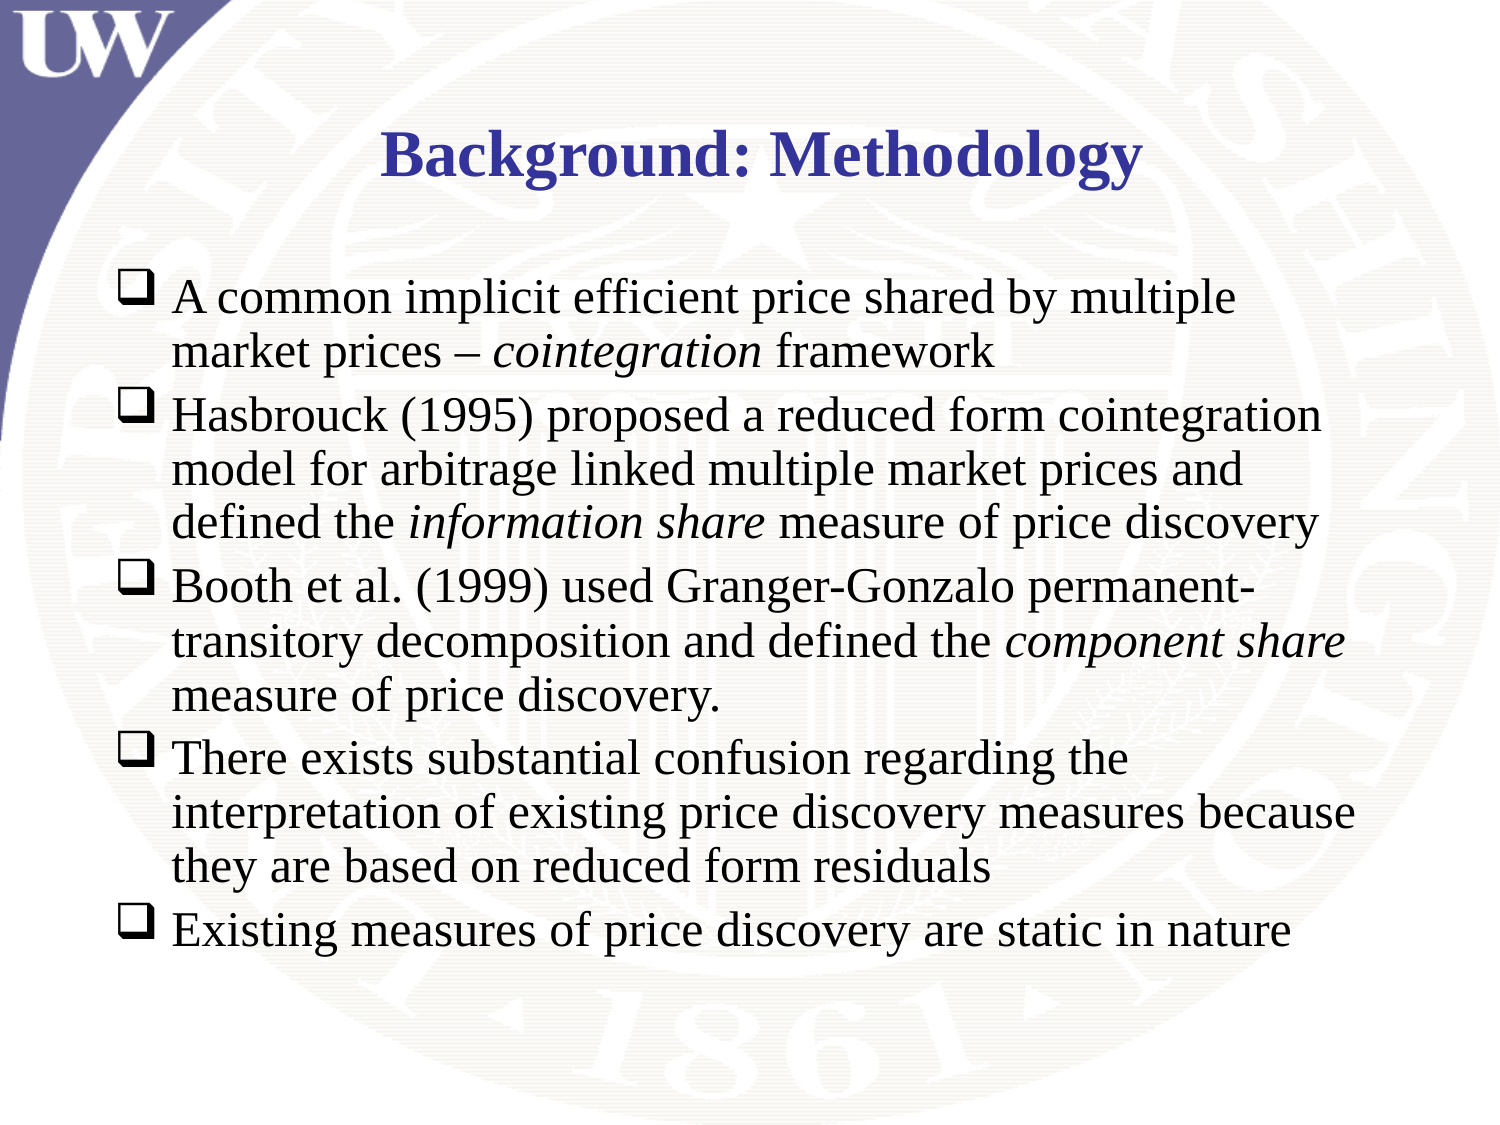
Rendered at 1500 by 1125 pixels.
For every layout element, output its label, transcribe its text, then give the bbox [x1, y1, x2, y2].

picture [0, 0, 1500, 1125]
title Background: Methodology [87, 112, 1438, 188]
list A common implicit efficient price shared by multiple market prices – cointegration framework Hasbrouck (1995) proposed a reduced form cointegration model for arbitrage linked multiple market prices and defined the information share measure of price discovery Booth et al. (1999) used Granger-Gonzalo permanent-transitory decomposition and defined the component share measure of price discovery. There exists substantial confusion regarding the interpretation of existing price discovery measures because they are based on reduced form residuals Existing measures of price discovery are static in nature [99, 262, 1376, 1001]
